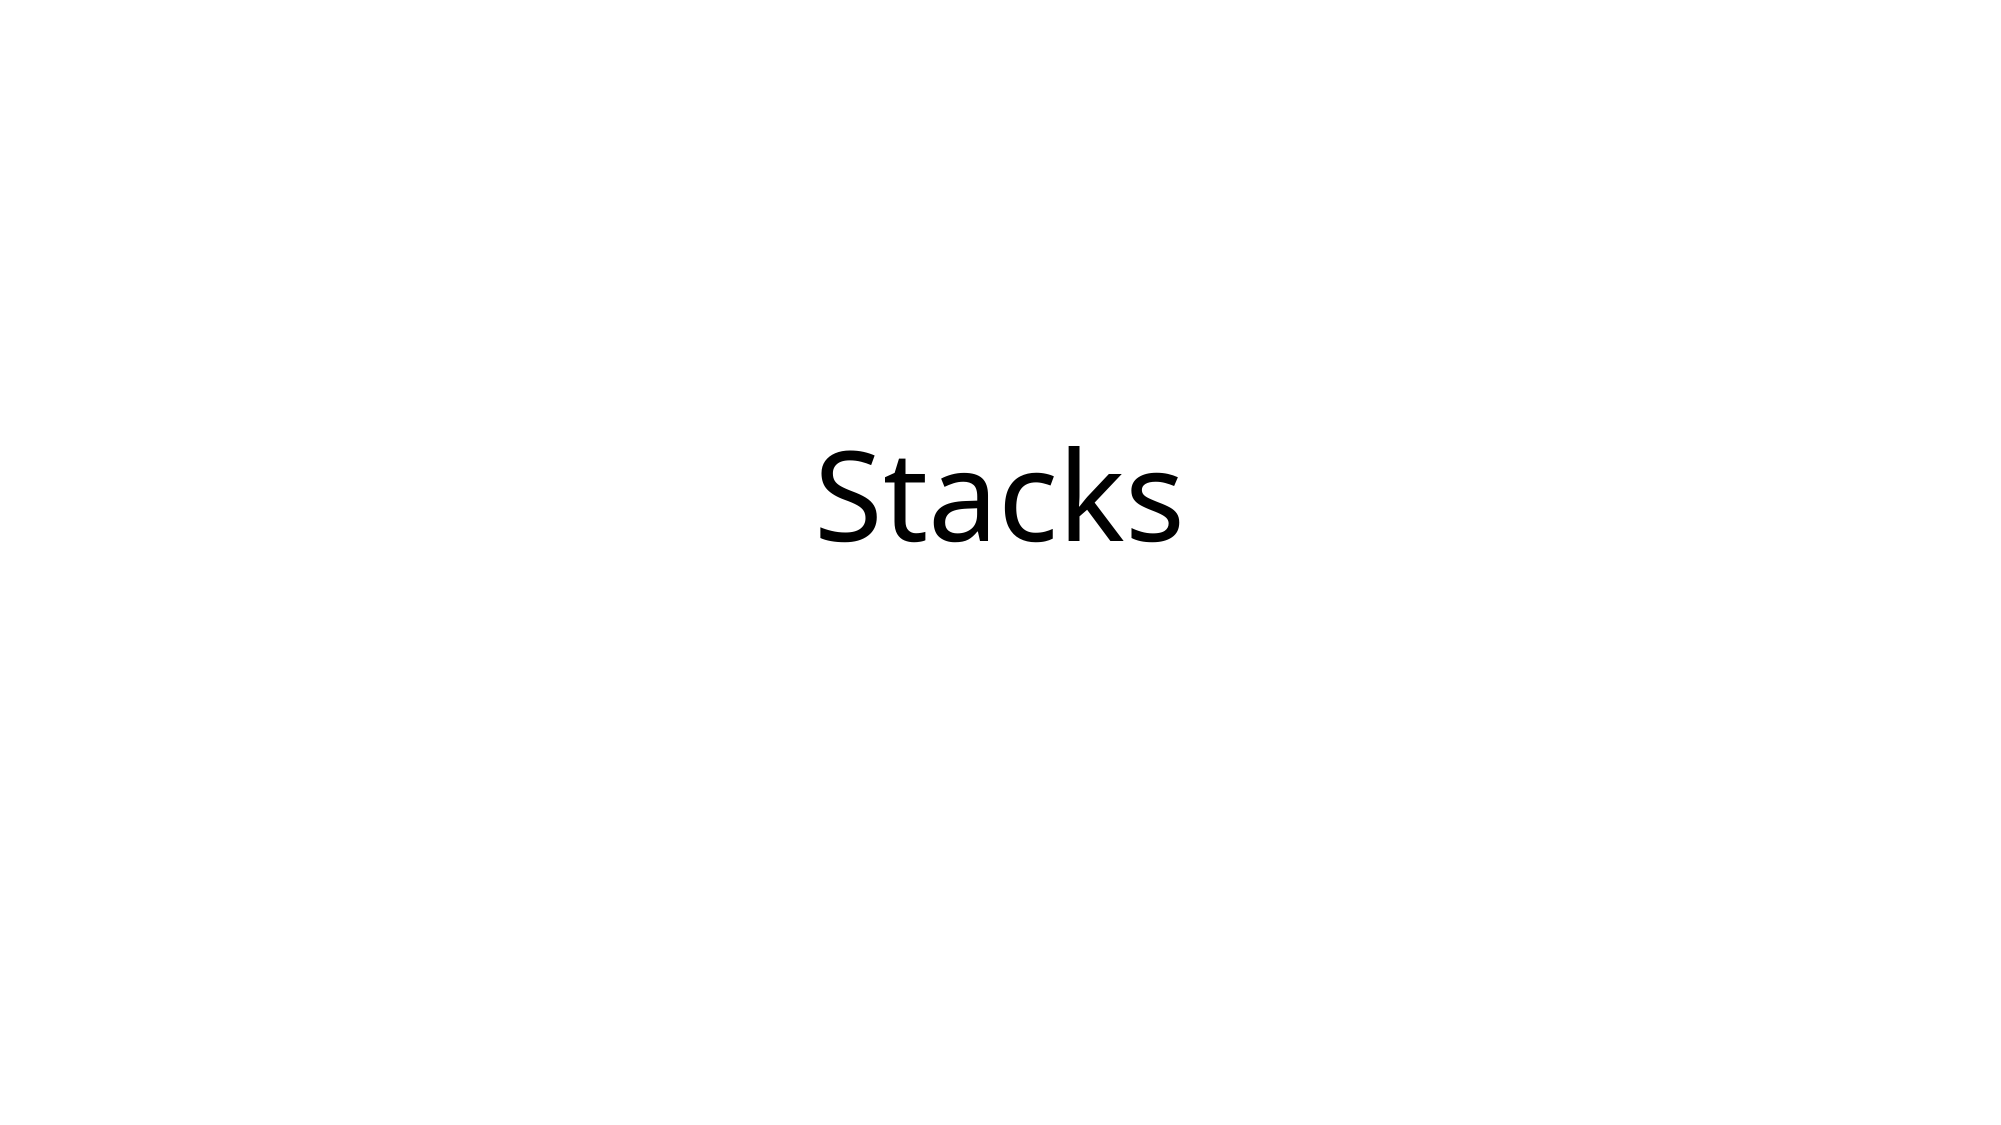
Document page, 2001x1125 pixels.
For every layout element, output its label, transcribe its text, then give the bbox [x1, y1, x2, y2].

title Stacks [249, 184, 1750, 576]
